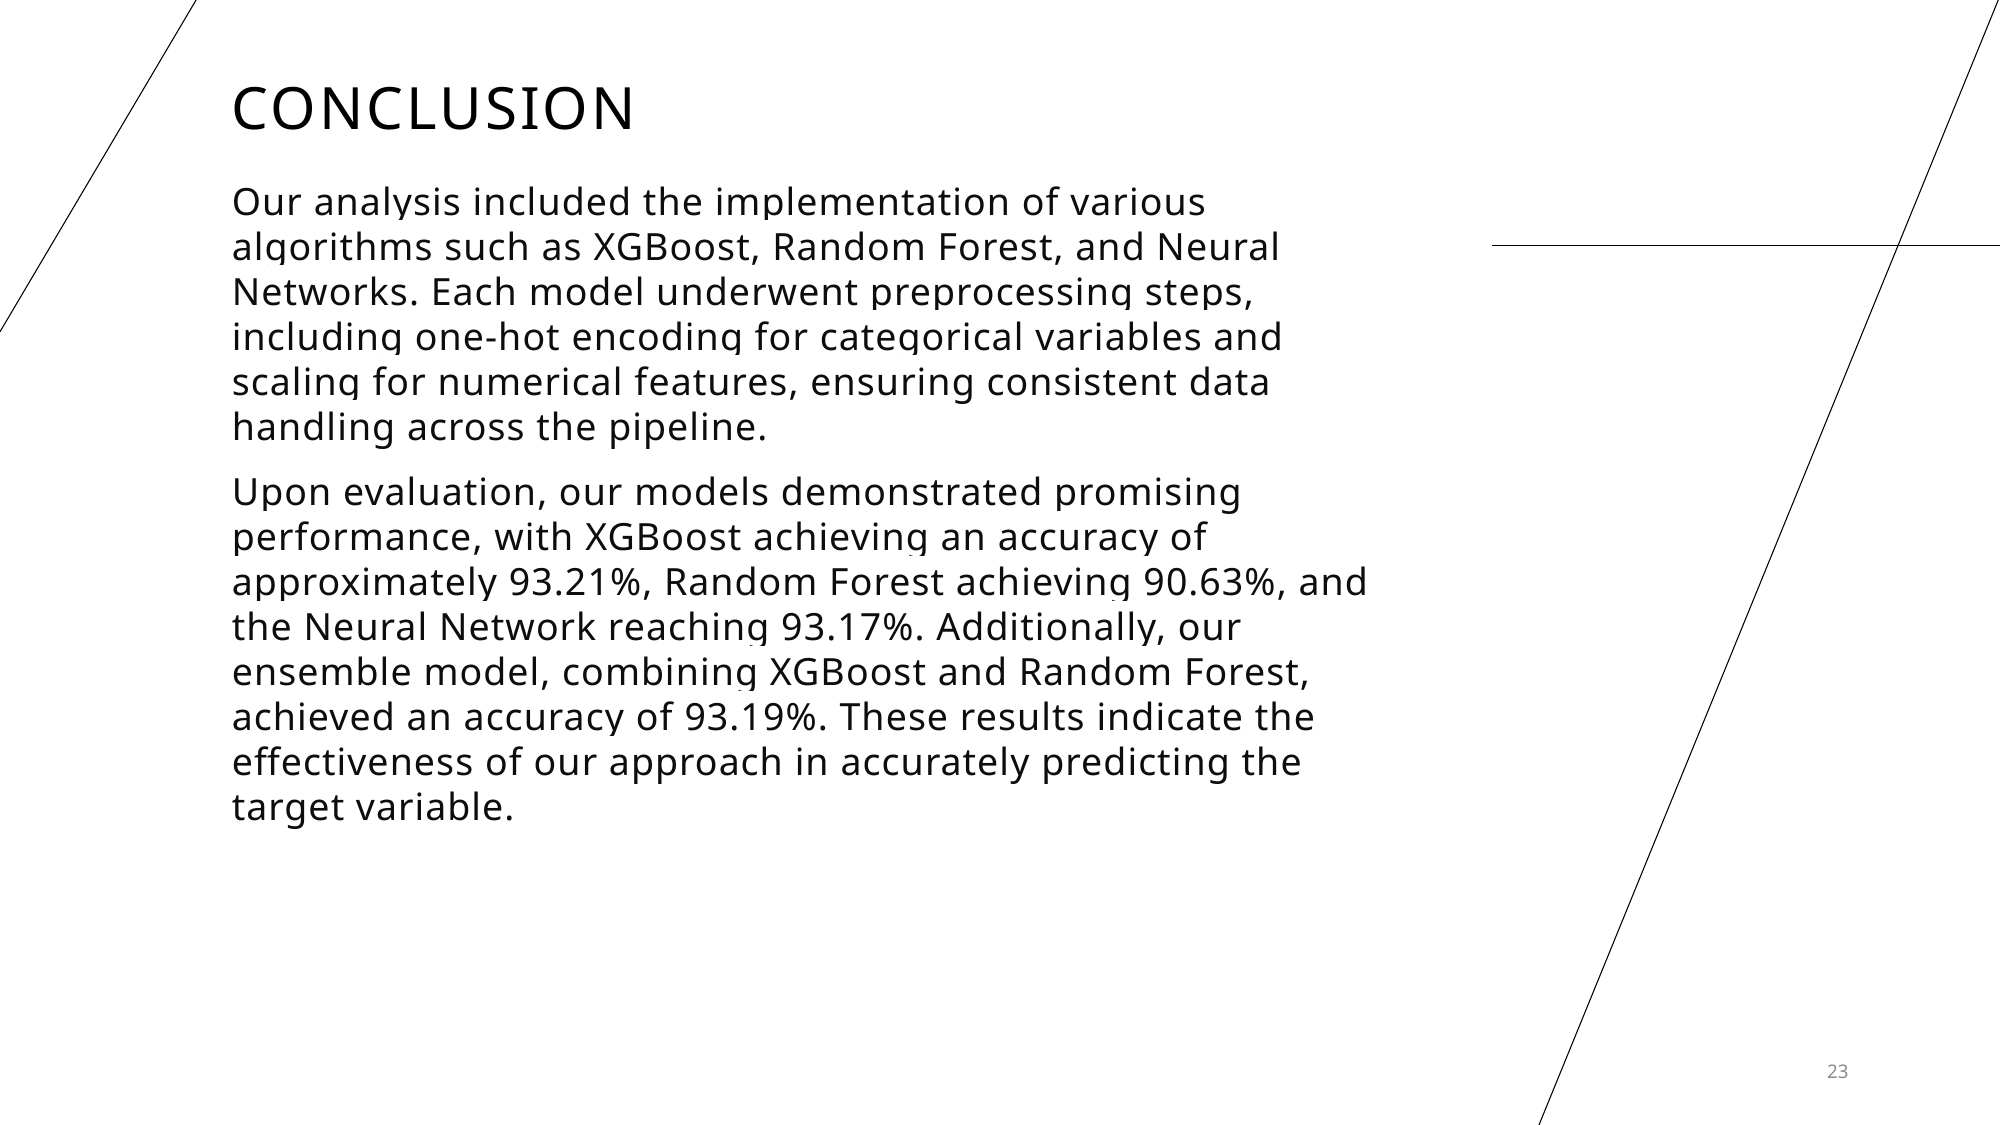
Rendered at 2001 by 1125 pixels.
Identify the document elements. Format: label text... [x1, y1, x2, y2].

list Our analysis included the implementation of various algorithms such as XGBoost, Random Forest, and Neural Networks. Each model underwent preprocessing steps, including one-hot encoding for categorical variables and scaling for numerical features, ensuring consistent data handling across the pipeline. Upon evaluation, our models demonstrated promising performance, with XGBoost achieving an accuracy of approximately 93.21%, Random Forest achieving 90.63%, and the Neural Network reaching 93.17%. Additionally, our ensemble model, combining XGBoost and Random Forest, achieved an accuracy of 93.19%. These results indicate the effectiveness of our approach in accurately predicting the target variable. [216, 170, 1413, 1013]
title Conclusion [216, 43, 1413, 150]
slide_number 23 [1701, 1042, 1864, 1103]
